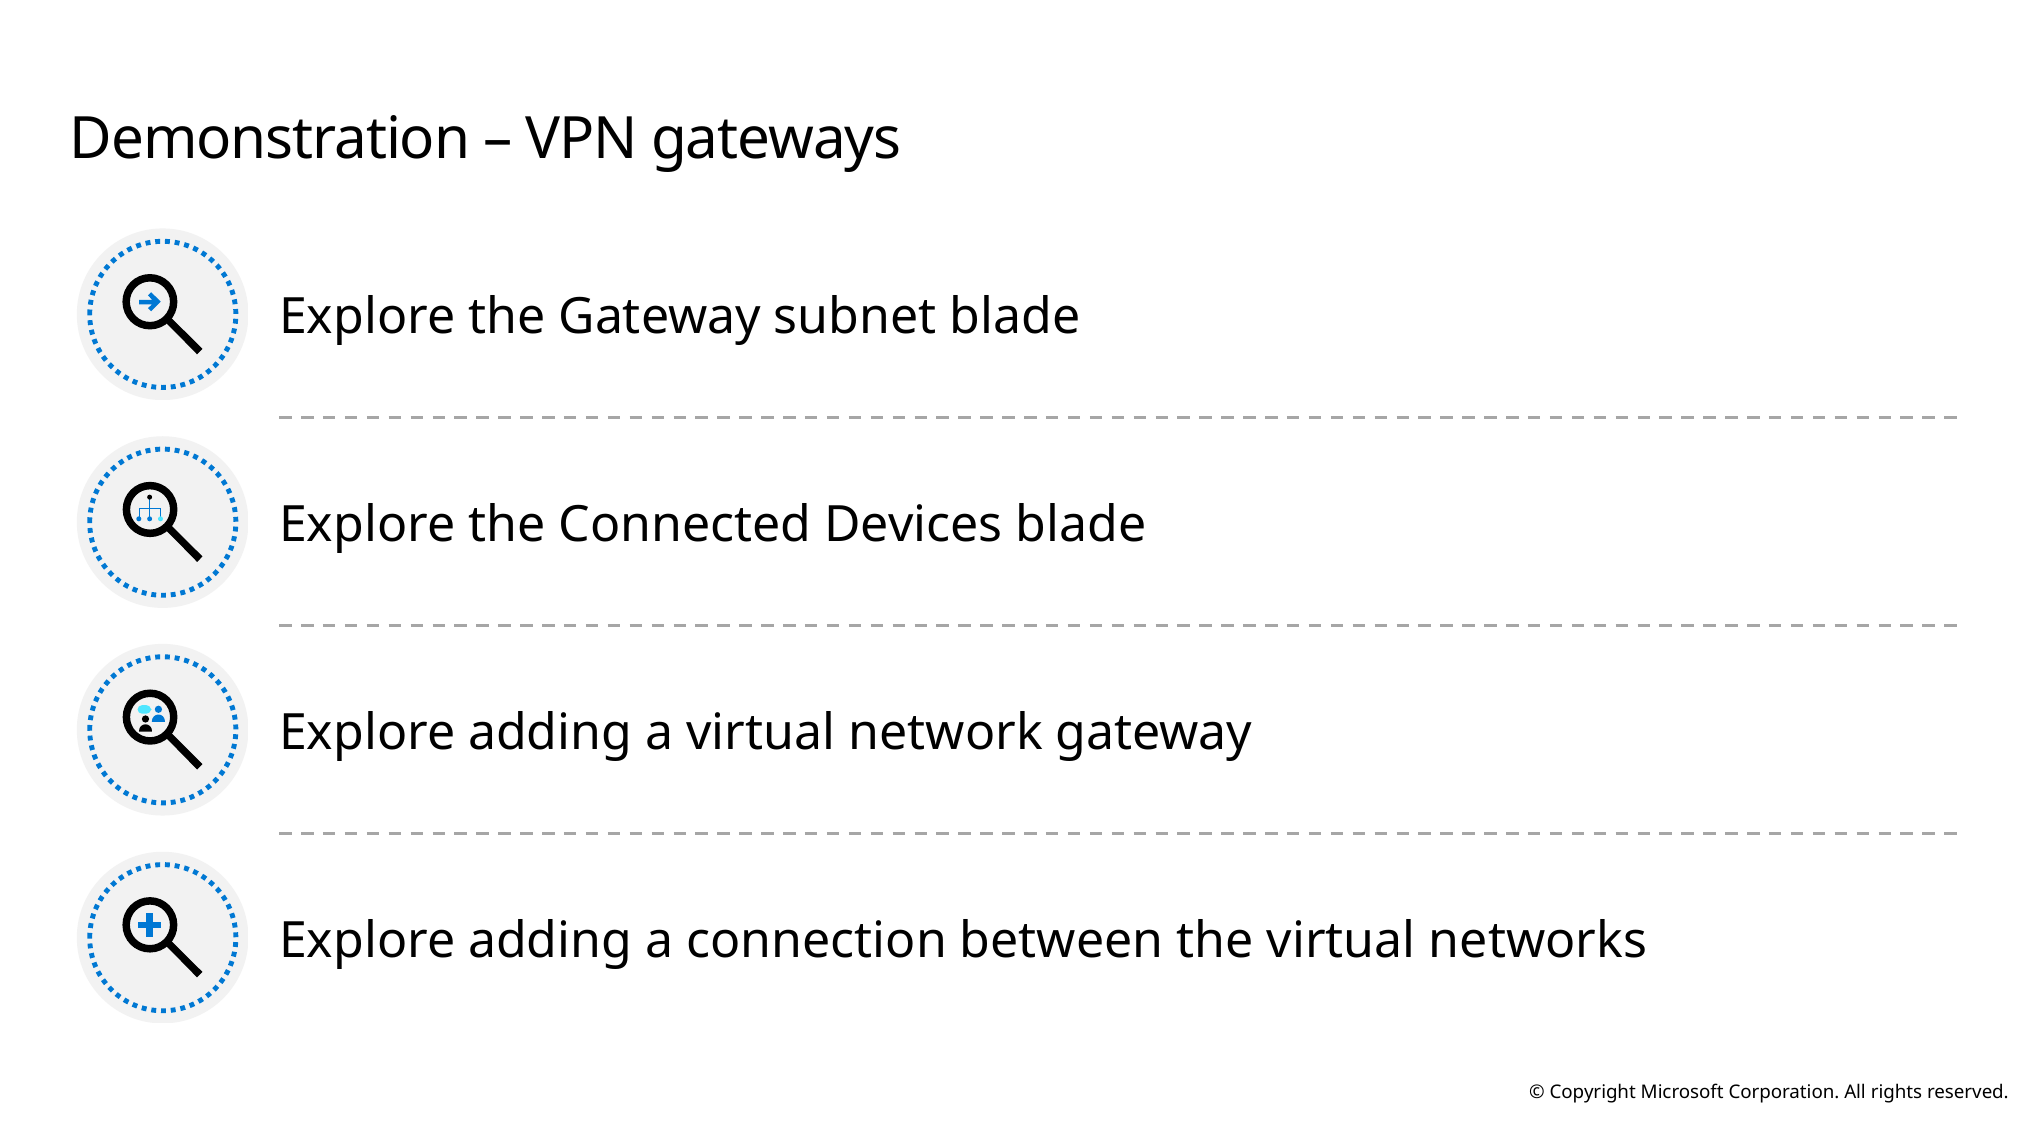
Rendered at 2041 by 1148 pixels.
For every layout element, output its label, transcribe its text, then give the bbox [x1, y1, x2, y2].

title Demonstration – VPN gateways [70, 103, 1969, 172]
text_box Explore the Connected Devices blade [278, 491, 1953, 552]
picture [75, 850, 249, 1024]
text_box Explore the Gateway subnet blade [278, 283, 1953, 344]
picture [75, 435, 249, 608]
text_box Explore adding a connection between the virtual networks [278, 906, 1953, 968]
picture [75, 227, 249, 400]
text_box Explore adding a virtual network gateway [278, 698, 1953, 760]
picture [75, 643, 249, 816]
